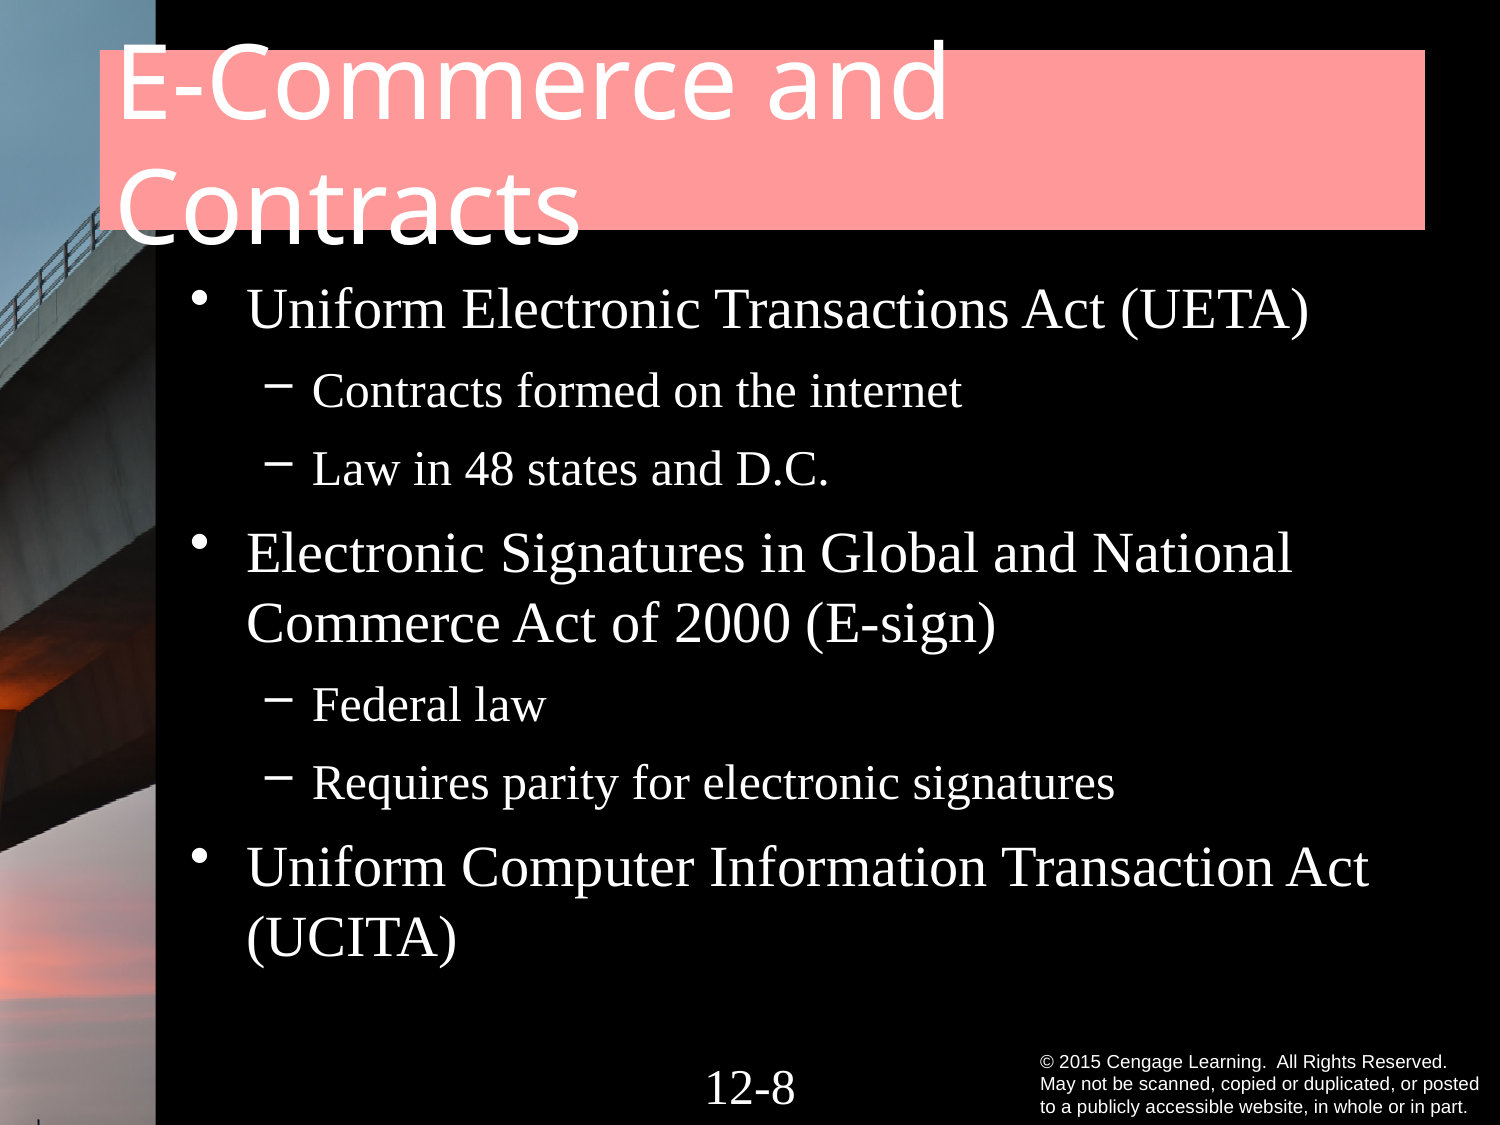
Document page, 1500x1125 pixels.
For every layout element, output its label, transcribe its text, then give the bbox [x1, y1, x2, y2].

list Uniform Electronic Transactions Act (UETA) Contracts formed on the internet Law in 48 states and D.C. Electronic Signatures in Global and National Commerce Act of 2000 (E-sign) Federal law Requires parity for electronic signatures Uniform Computer Information Transaction Act (UCITA) [174, 262, 1450, 1050]
title E-Commerce and Contracts [99, 49, 1426, 231]
slide_number 12-7 [574, 1050, 926, 1125]
picture [0, 0, 155, 1125]
